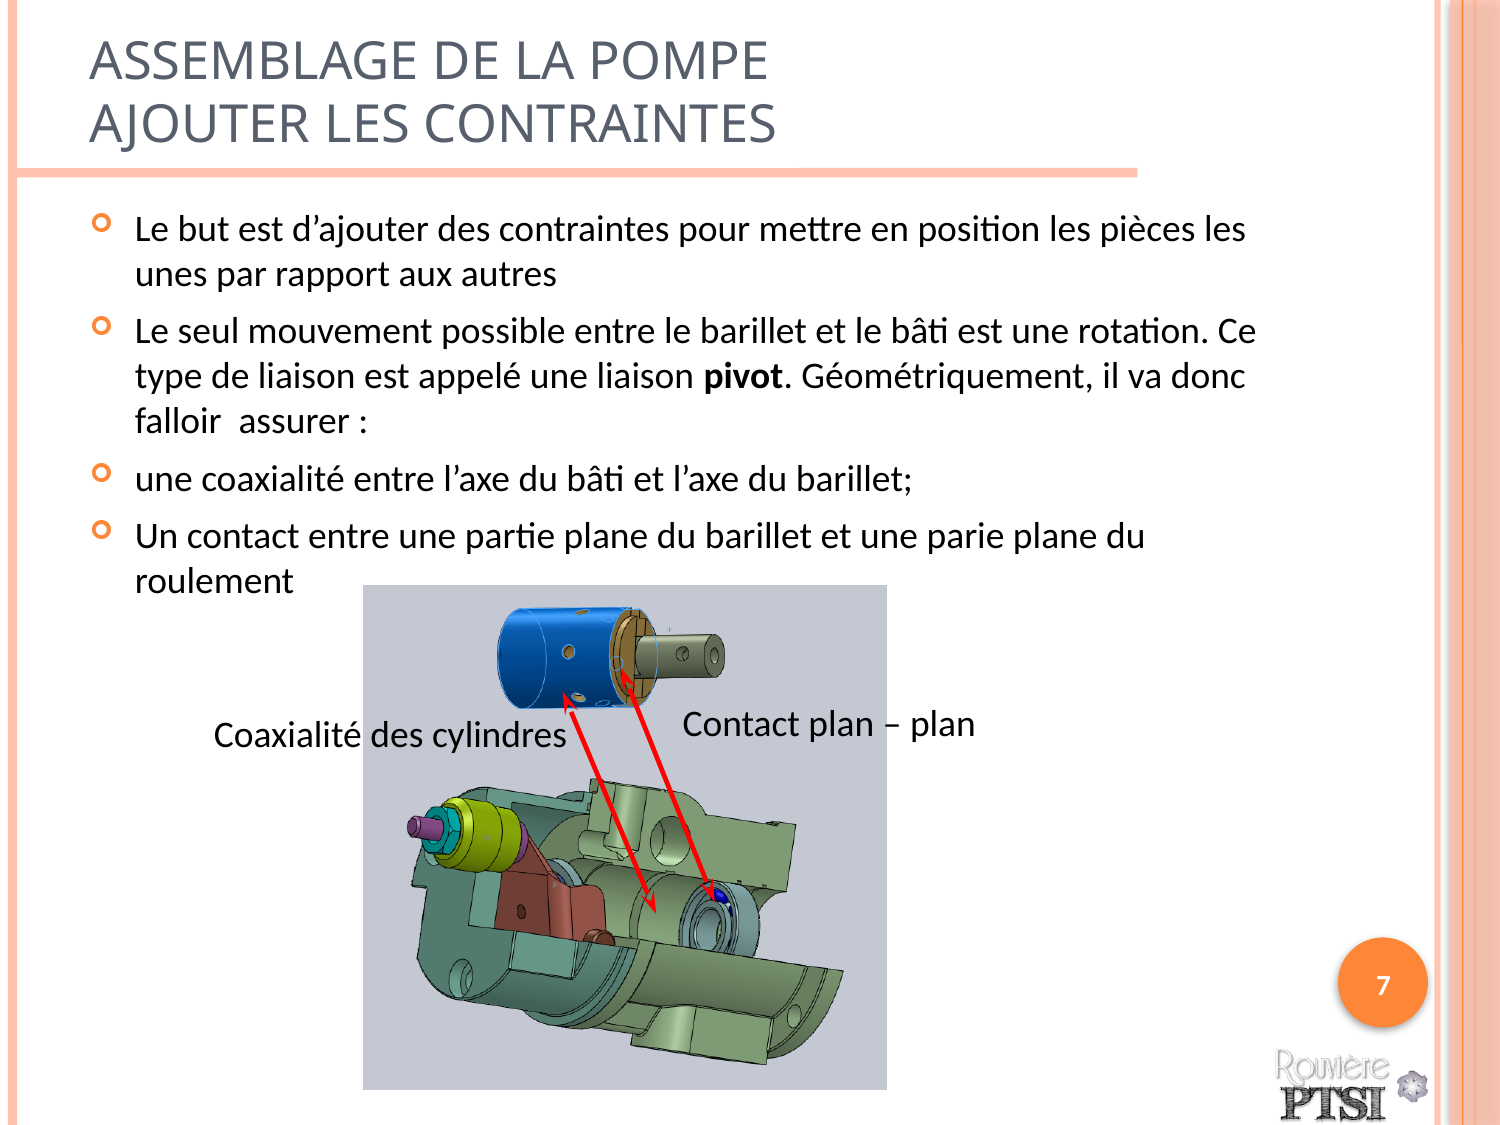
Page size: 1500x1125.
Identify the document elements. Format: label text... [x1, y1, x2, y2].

title Assemblage de la pompe Ajouter les contraintes [75, 19, 1300, 161]
picture [362, 585, 887, 1091]
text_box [497, 755, 722, 851]
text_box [550, 737, 786, 833]
picture [1274, 1048, 1428, 1125]
slide_number 7 [1333, 940, 1434, 1027]
list Le but est d’ajouter des contraintes pour mettre en position les pièces les unes par rapport aux autres Le seul mouvement possible entre le barillet et le bâti est une rotation. Ce type de liaison est appelé une liaison pivot. Géométriquement, il va donc falloir assurer : une coaxialité entre l’axe du bâti et l’axe du barillet; Un contact entre une partie plane du barillet et une parie plane du roulement [75, 196, 1300, 1062]
text_box Coaxialité des cylindres [199, 703, 356, 763]
text_box Contact plan – plan [894, 691, 1102, 752]
